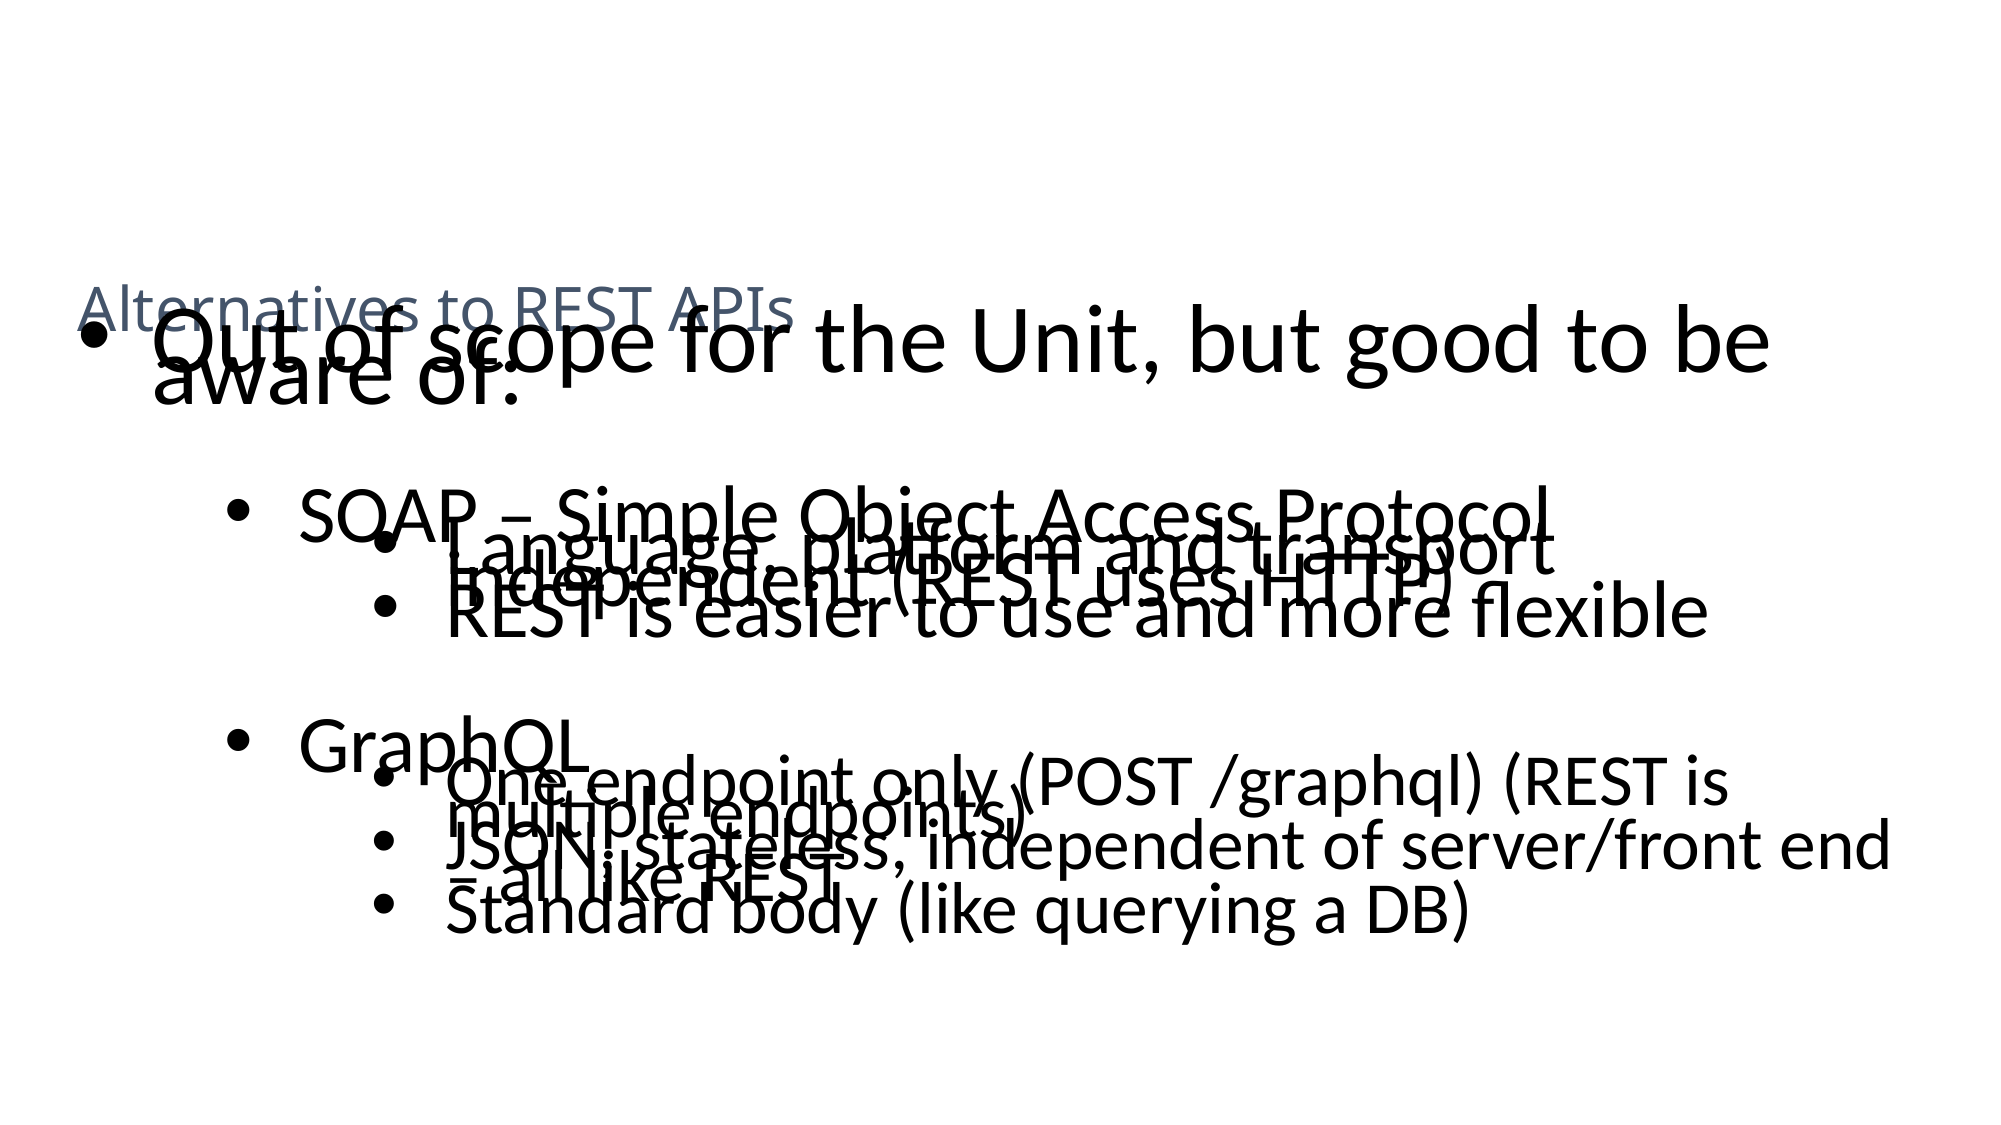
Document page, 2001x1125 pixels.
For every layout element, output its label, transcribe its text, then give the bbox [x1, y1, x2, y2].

title Alternatives to REST APIs [62, 270, 1788, 352]
list Out of scope for the Unit, but good to be aware of: SOAP – Simple Object Access Protocol Language, platform and transport independent (REST uses HTTP) REST is easier to use and more flexible GraphQL One endpoint only (POST /graphql) (REST is multiple endpoints) JSON, stateless, independent of server/front end – all like REST Standard body (like querying a DB) [62, 352, 1938, 961]
